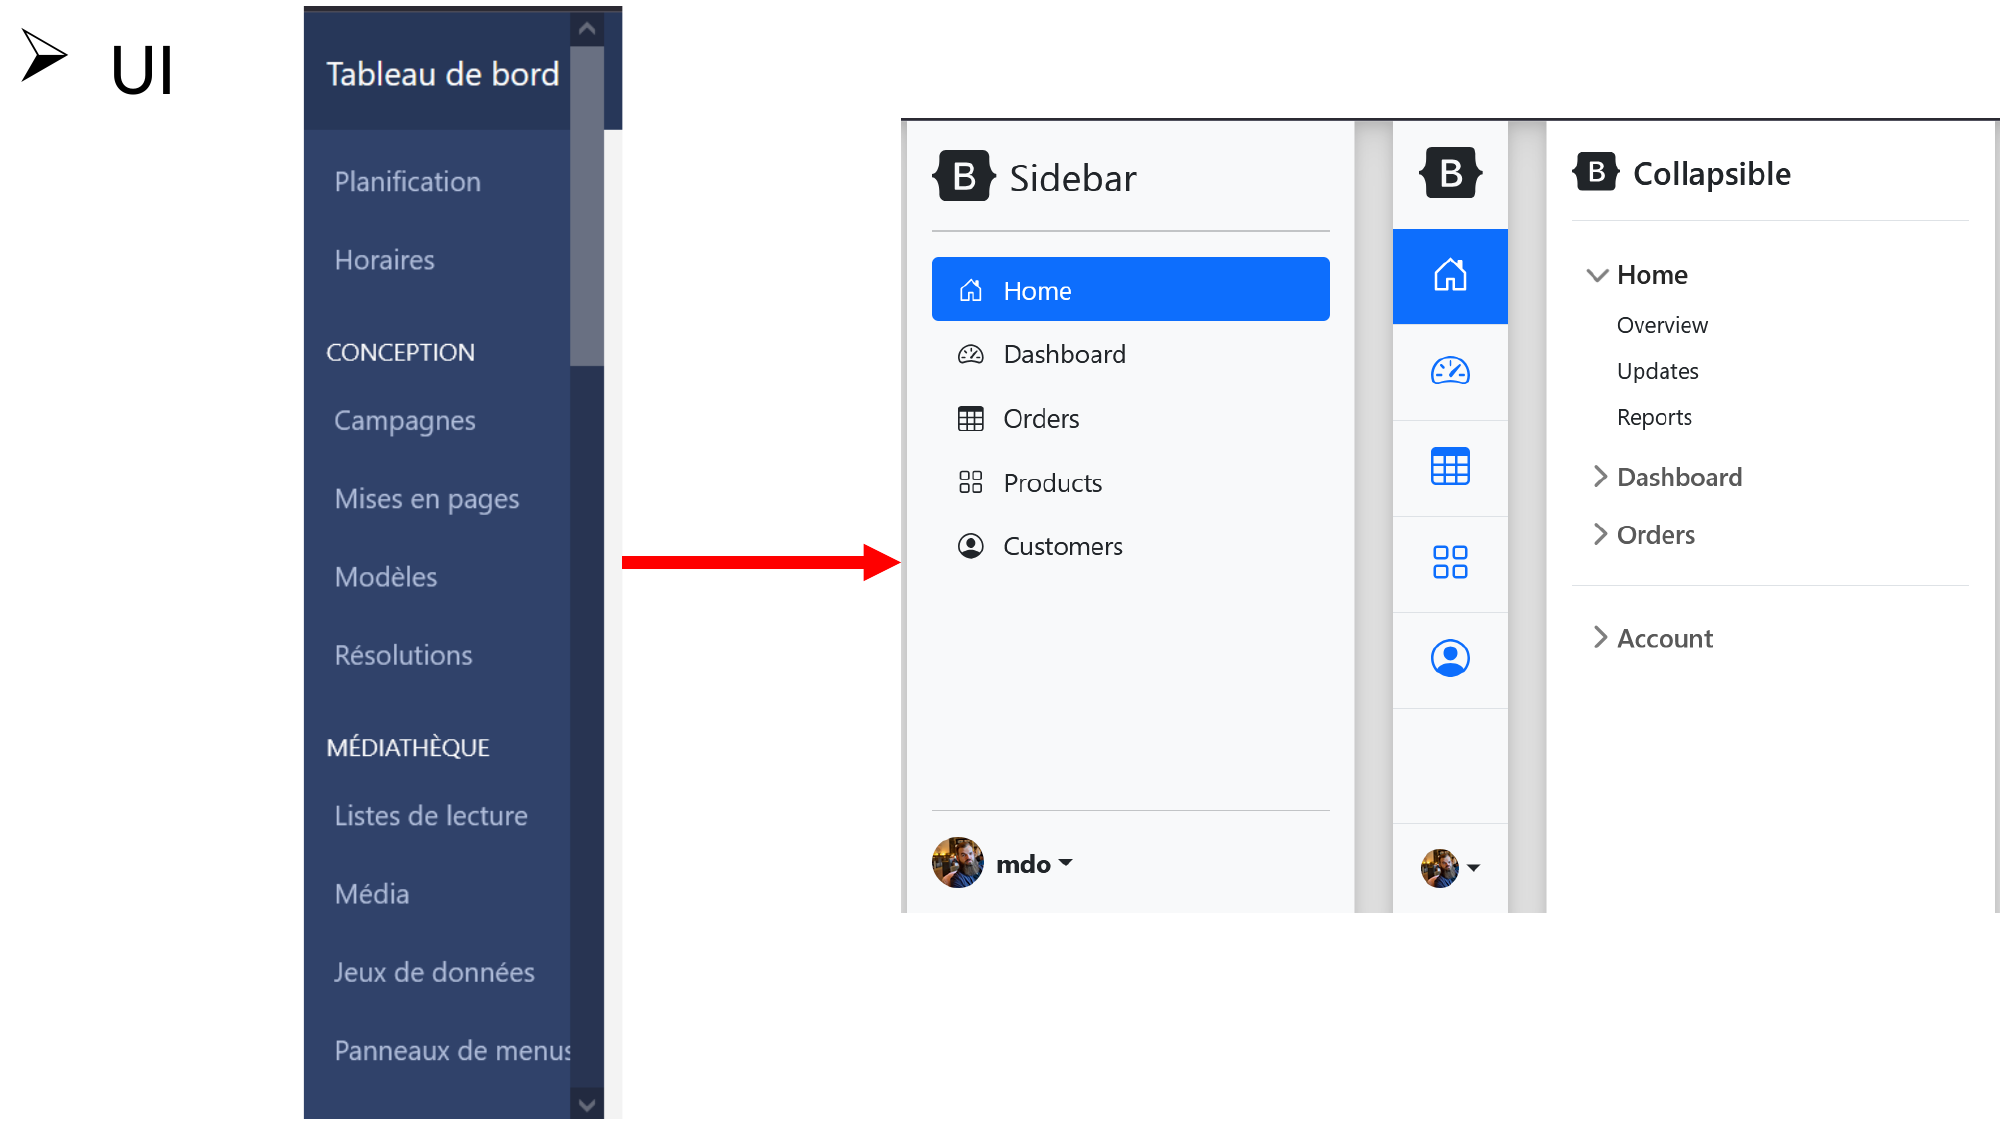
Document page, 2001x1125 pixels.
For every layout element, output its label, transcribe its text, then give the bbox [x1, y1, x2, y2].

picture [900, 118, 2000, 913]
text_box UI [1, 12, 192, 117]
picture [303, 6, 623, 1119]
